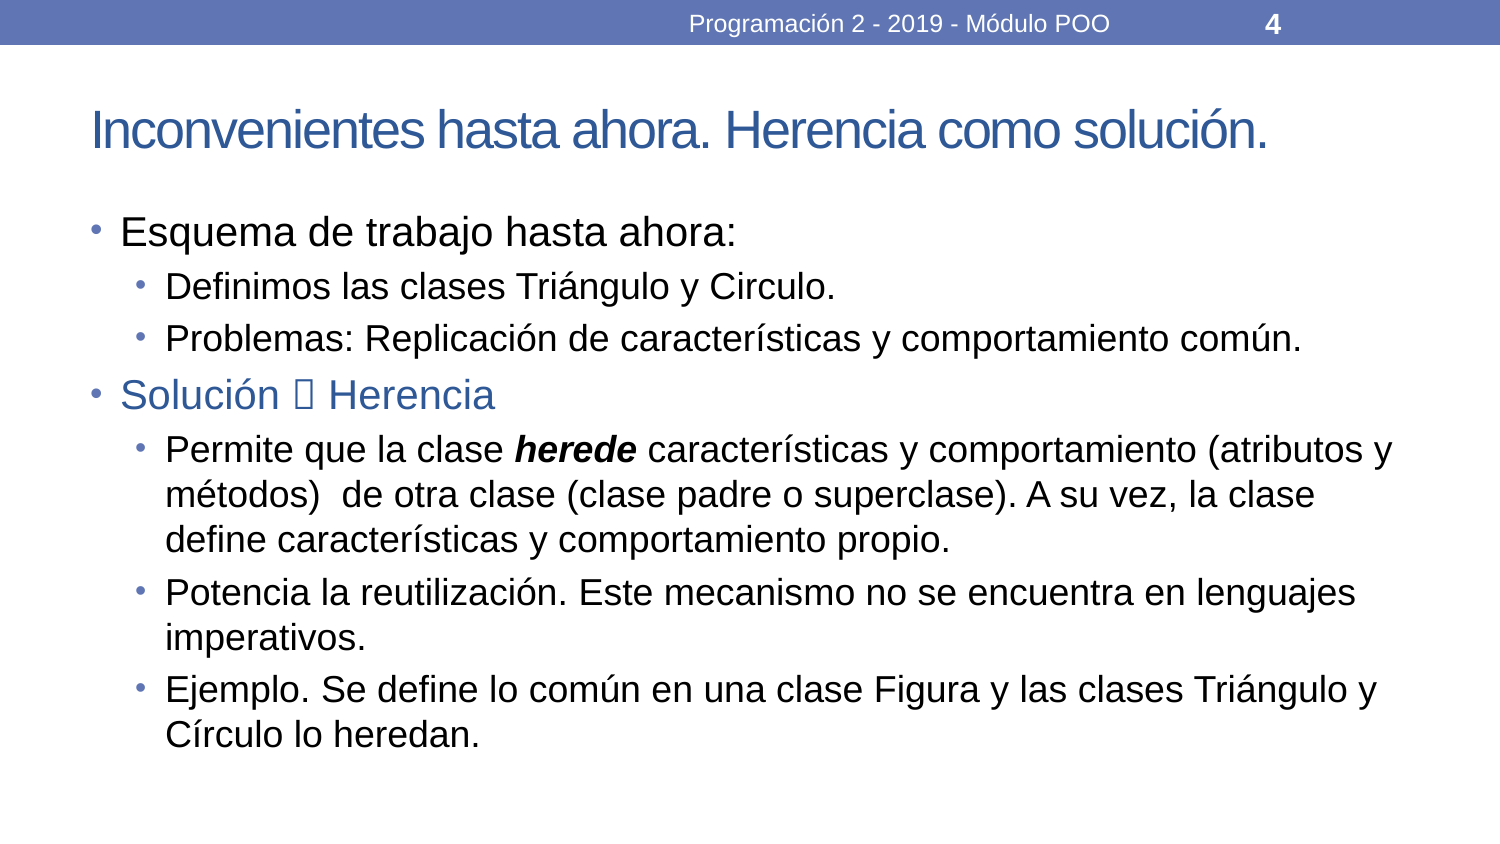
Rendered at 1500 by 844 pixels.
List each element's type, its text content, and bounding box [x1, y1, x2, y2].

list Esquema de trabajo hasta ahora: Definimos las clases Triángulo y Circulo. Problemas: Replicación de características y comportamiento común. Solución  Herencia Permite que la clase herede características y comportamiento (atributos y métodos) de otra clase (clase padre o superclase). A su vez, la clase define características y comportamiento propio. Potencia la reutilización. Este mecanismo no se encuentra en lenguajes imperativos. Ejemplo. Se define lo común en una clase Figura y las clases Triángulo y Círculo lo heredan. [75, 196, 1425, 797]
slide_number 4 [1250, 2, 1425, 43]
footer Programación 2 - 2019 - Módulo POO [562, 2, 1238, 43]
title Inconvenientes hasta ahora. Herencia como solución. [75, 65, 1447, 188]
